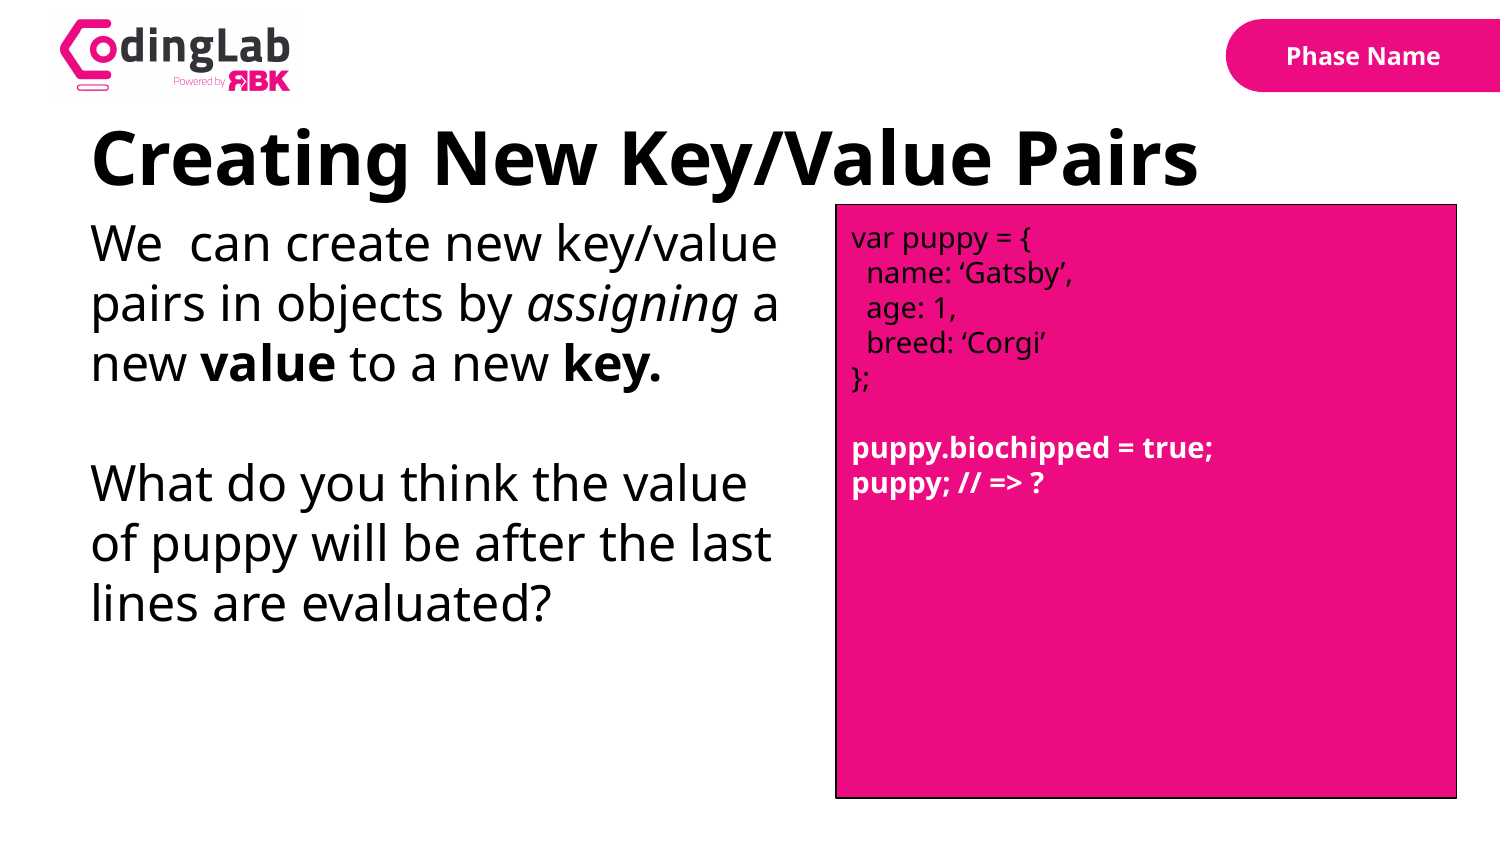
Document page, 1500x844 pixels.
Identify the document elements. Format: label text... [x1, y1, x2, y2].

text_box var puppy = { name: ‘Gatsby’, age: 1, breed: ‘Corgi’ }; puppy.biochipped = true; puppy; // => ? [836, 204, 1457, 798]
text_box Phase Name [1234, 25, 1493, 86]
text_box Creating New Key/Value Pairs [74, 74, 1425, 216]
text_box [1225, 32, 1234, 74]
text_box We can create new key/value pairs in objects by assigning a new value to a new key. What do you think the value of puppy will be after the last lines are evaluated? [74, 196, 800, 808]
picture [50, 9, 300, 102]
text_box [1242, 19, 1500, 93]
